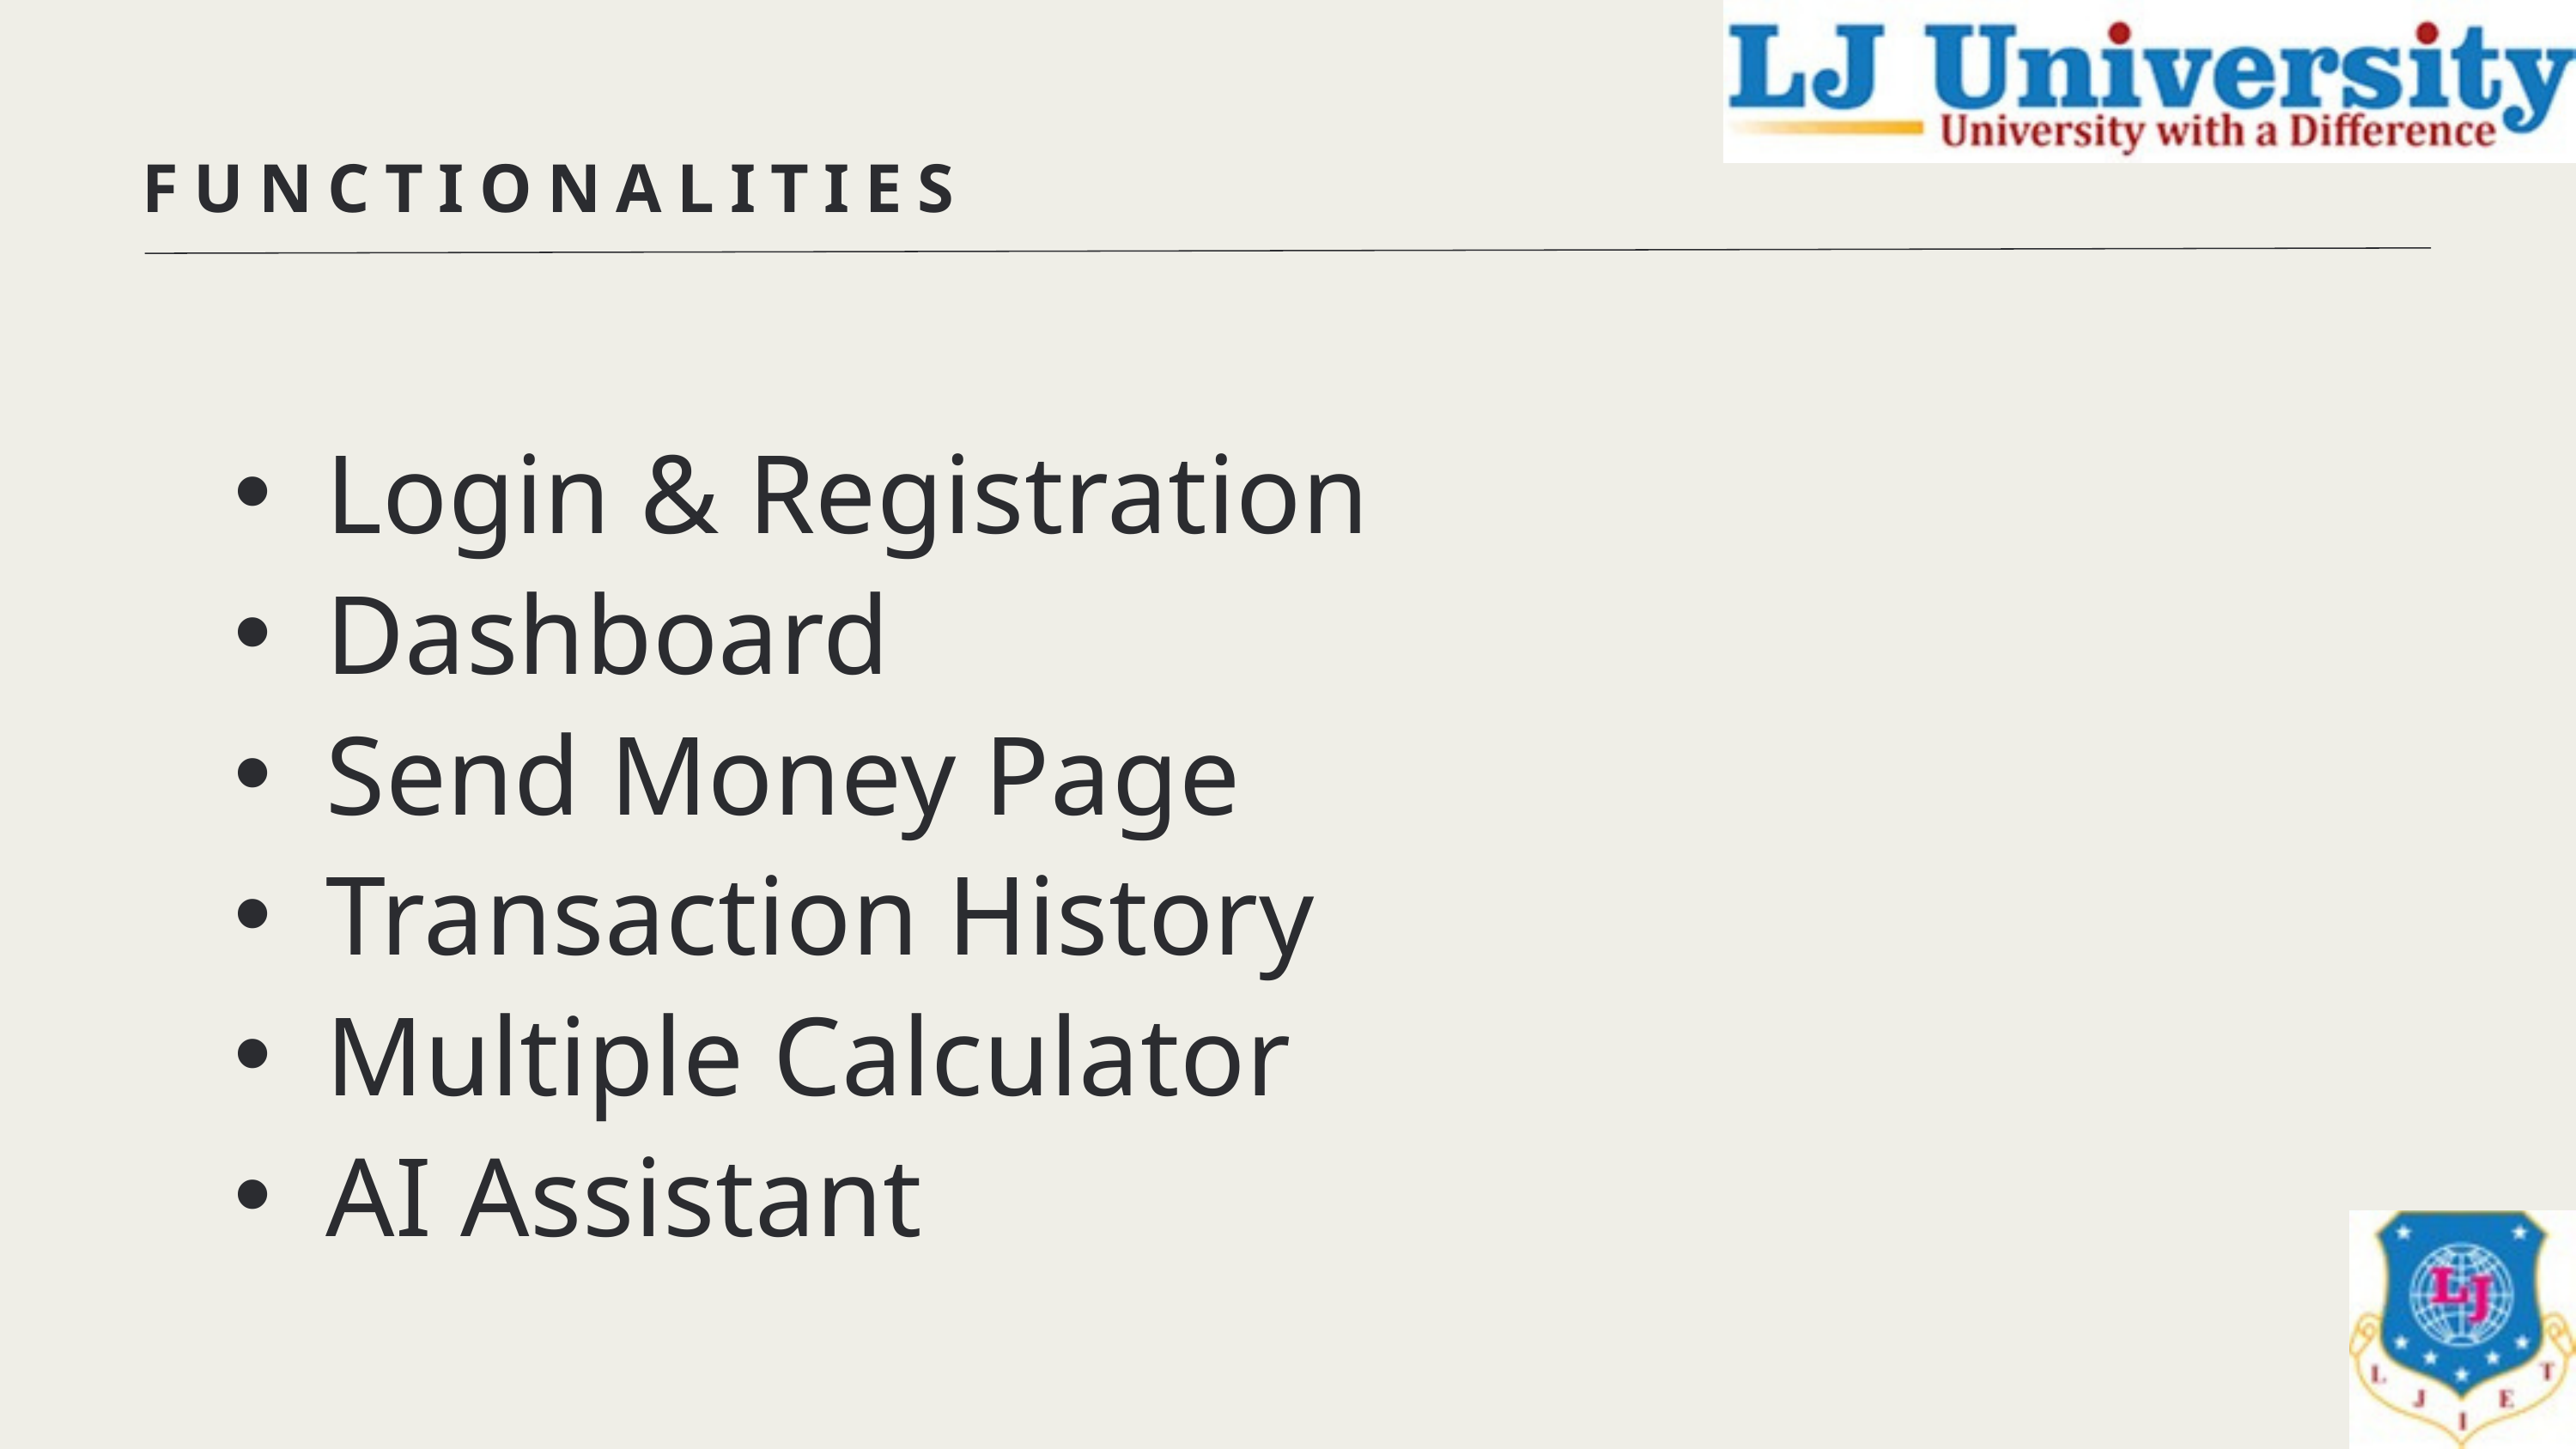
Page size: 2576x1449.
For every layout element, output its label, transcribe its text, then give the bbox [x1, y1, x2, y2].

text_box [2349, 1210, 2576, 1449]
text_box [1722, 0, 2576, 163]
text_box FUNCTIONALITIES [142, 132, 2428, 226]
text_box Login & Registration Dashboard Send Money Page Transaction History Multiple Calculator AI Assistant [142, 414, 2390, 1399]
